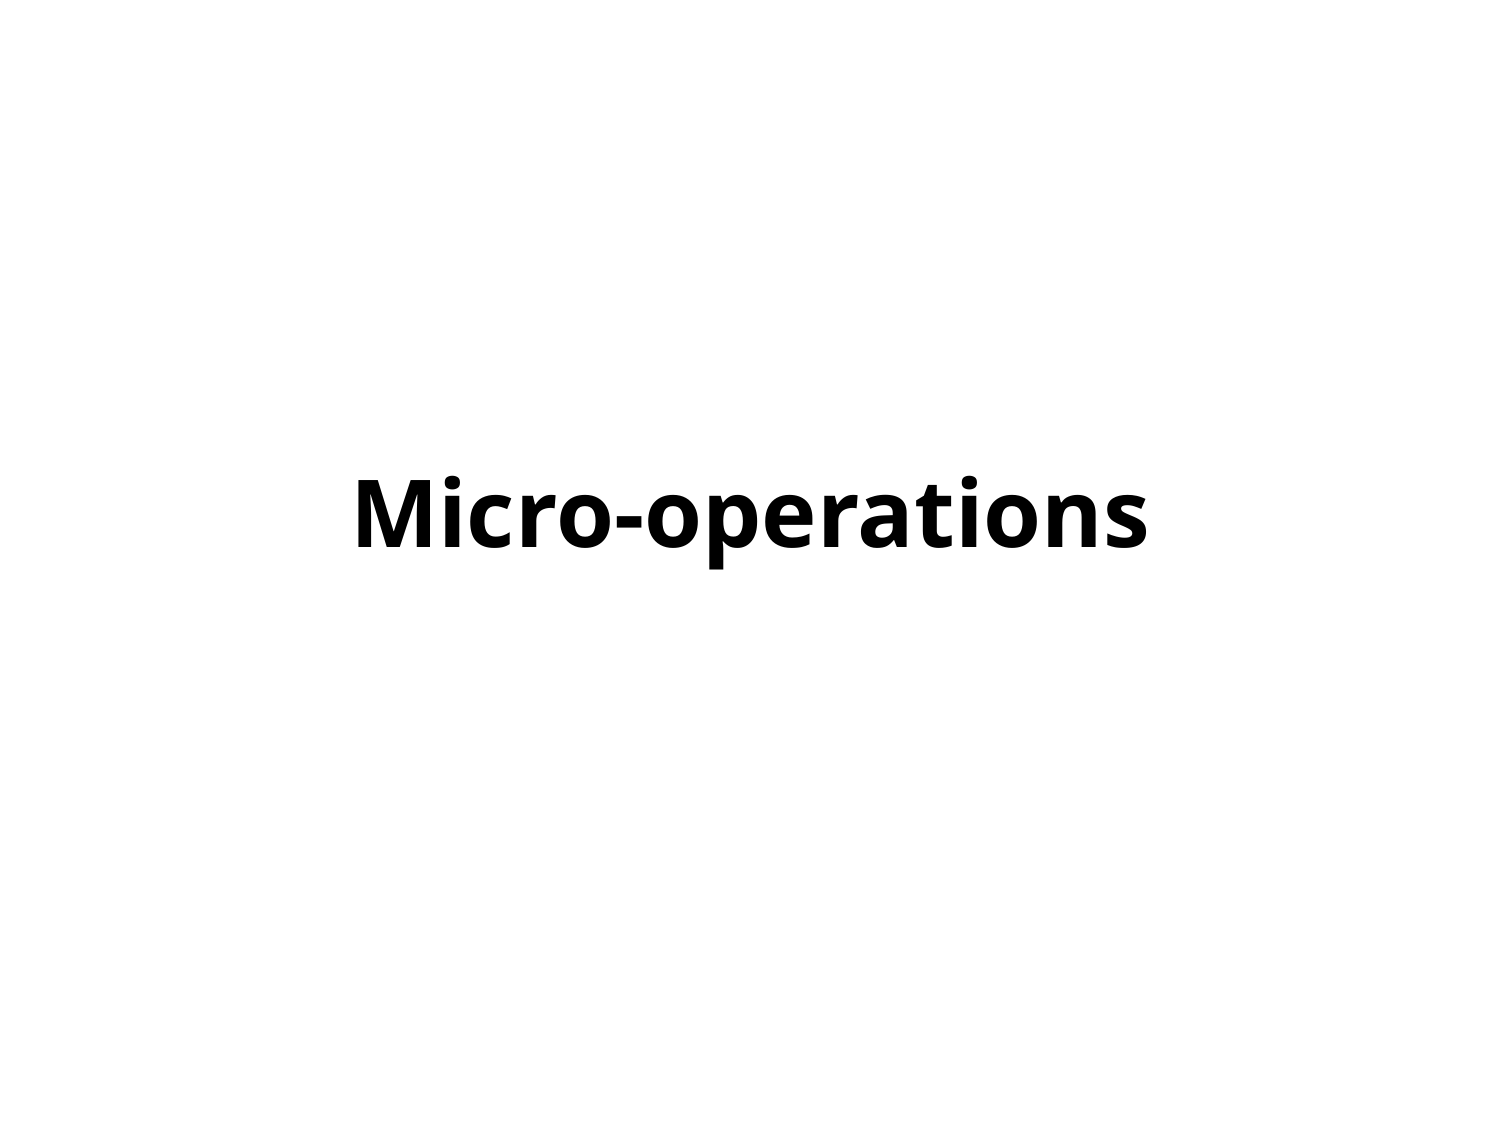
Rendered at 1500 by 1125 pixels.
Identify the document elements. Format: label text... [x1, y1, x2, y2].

title Micro-operations [187, 184, 1313, 576]
